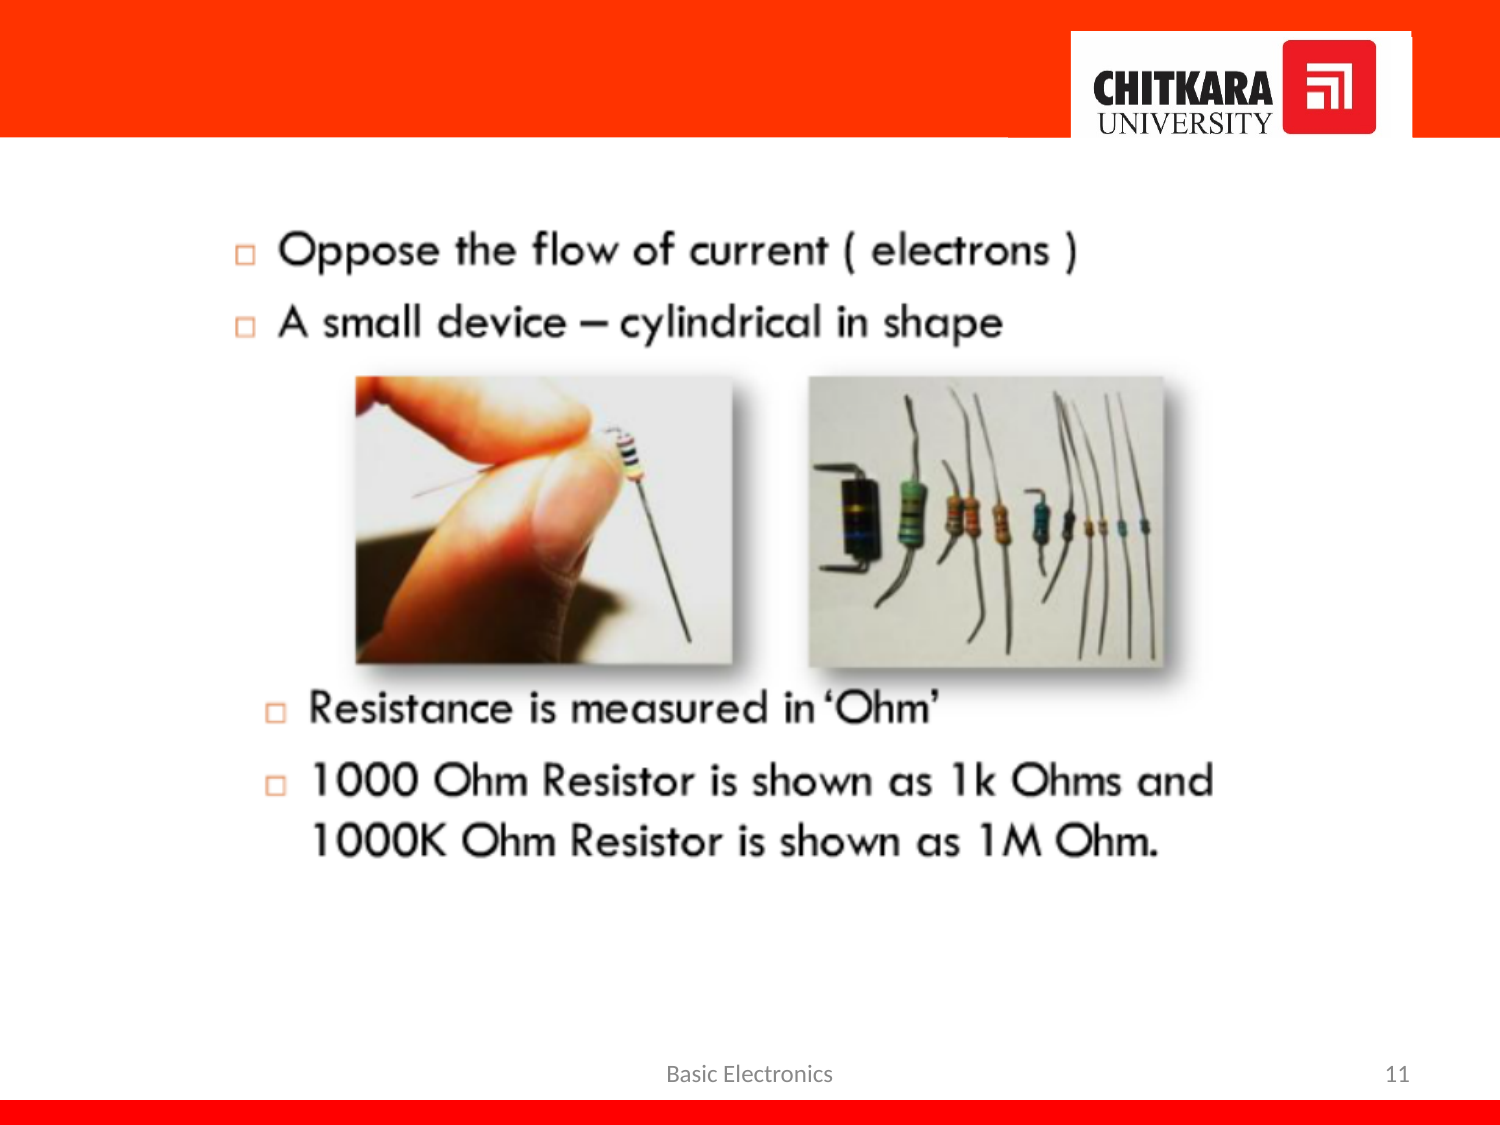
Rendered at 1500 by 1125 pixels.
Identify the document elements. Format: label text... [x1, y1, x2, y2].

slide_number 11 [1074, 1042, 1425, 1103]
picture [220, 220, 1280, 905]
footer Basic Electronics [512, 1042, 988, 1103]
picture [1074, 37, 1391, 138]
